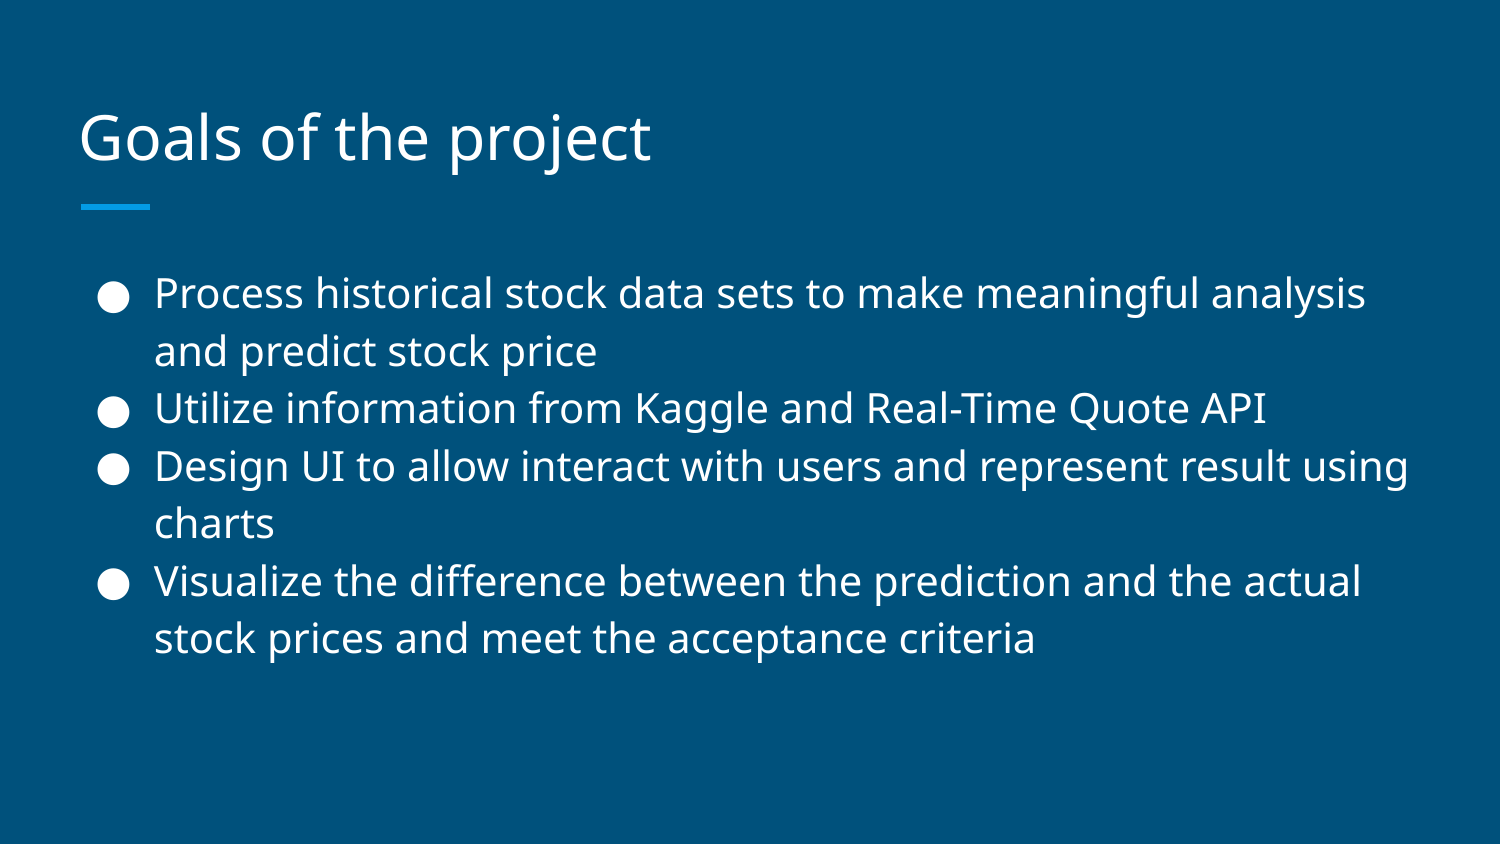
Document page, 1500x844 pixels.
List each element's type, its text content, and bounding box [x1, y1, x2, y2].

list Process historical stock data sets to make meaningful analysis and predict stock price Utilize information from Kaggle and Real-Time Quote API Design UI to allow interact with users and represent result using charts Visualize the difference between the prediction and the actual stock prices and meet the acceptance criteria [63, 244, 1437, 750]
title Goals of the project [63, 75, 1437, 188]
